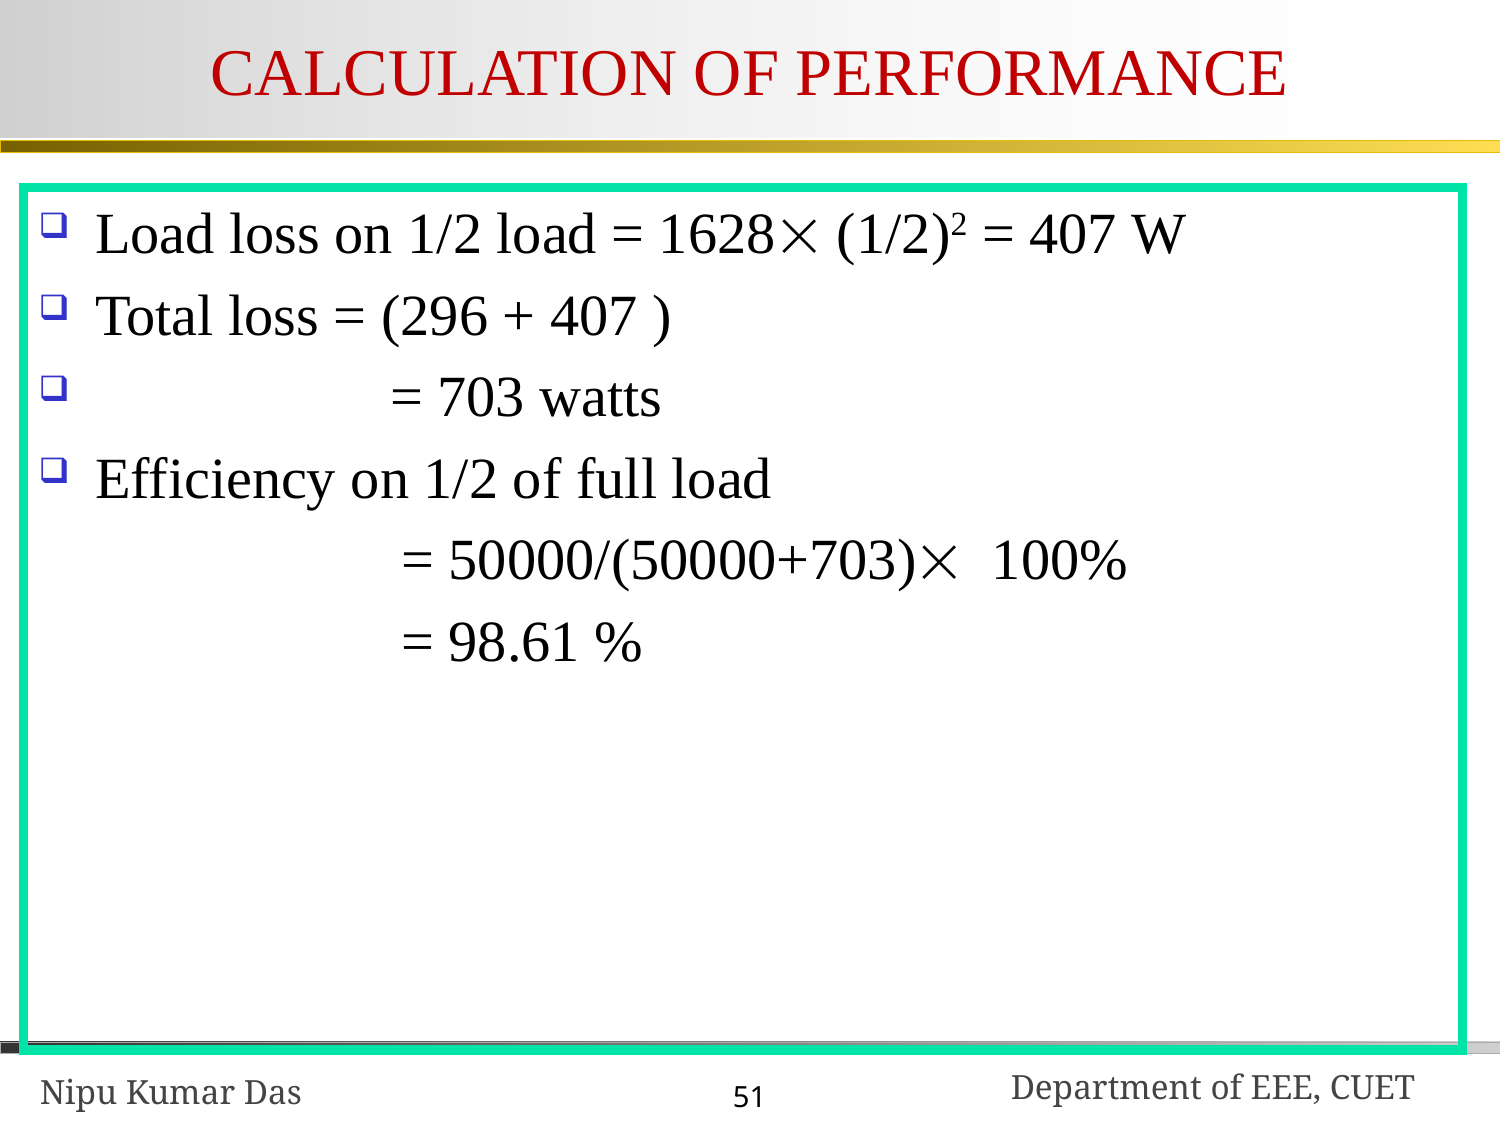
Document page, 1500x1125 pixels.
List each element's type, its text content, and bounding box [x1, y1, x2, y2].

list Load loss on 1/2 load = 1628 (1/2)2 = 407 W Total loss = (296 + 407 ) = 703 watts Efficiency on 1/2 of full load = 50000/(50000+703) 100% = 98.61 % [23, 187, 1463, 1051]
title CALCULATION OF PERFORMANCE [0, 0, 1500, 138]
